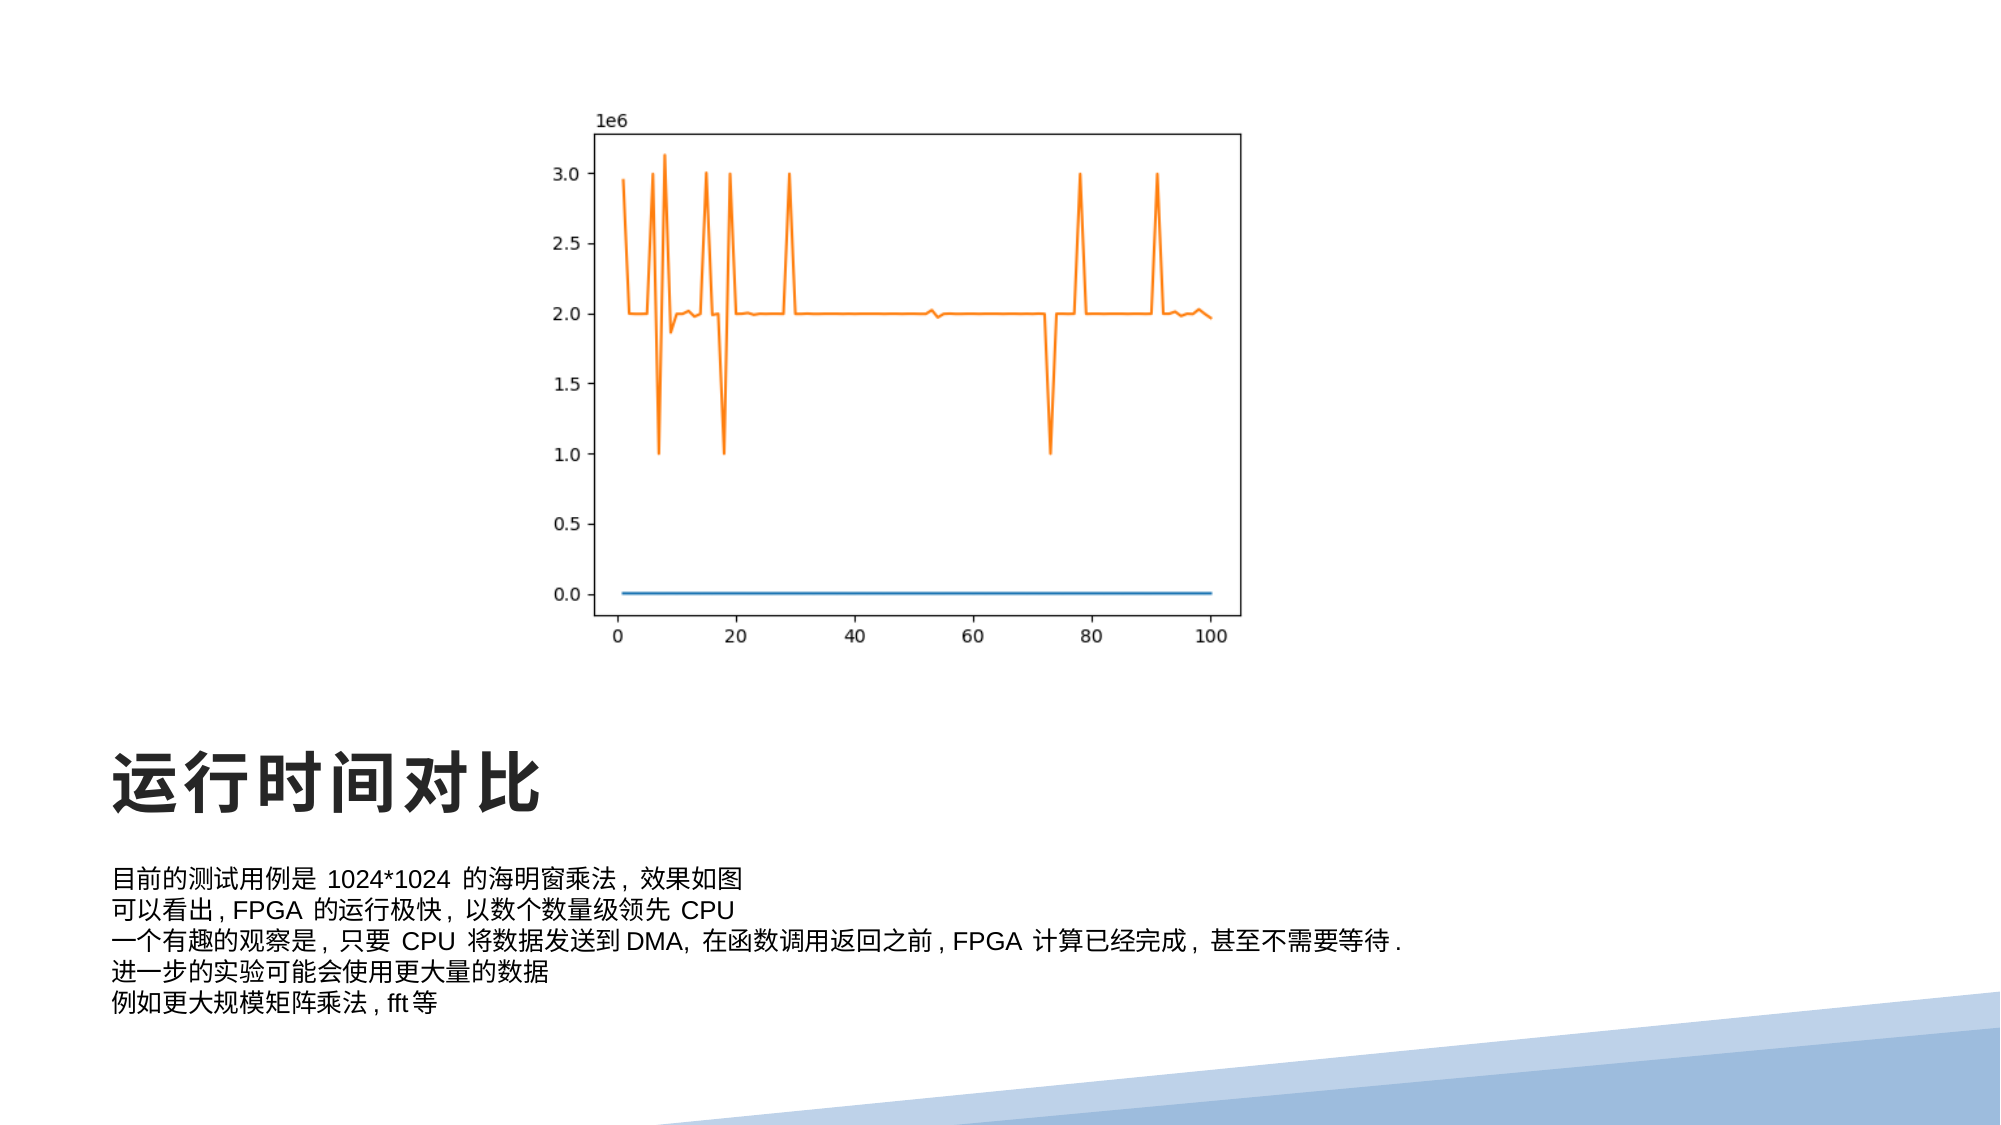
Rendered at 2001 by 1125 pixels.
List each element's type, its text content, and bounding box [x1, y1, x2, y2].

text_box 运行时间对比 [96, 733, 1896, 830]
text_box 目前的测试用例是 1024*1024 的海明窗乘法, 效果如图 可以看出, FPGA 的运行极快, 以数个数量级领先 CPU 一个有趣的观察是, 只要 CPU 将数据发送到DMA, 在函数调用返回之前, FPGA 计算已经完成, 甚至不需要等待. 进一步的实验可能会使用更大量的数据 例如更大规模矩阵乘法, fft等 [96, 855, 1897, 1027]
picture [525, 92, 1295, 670]
